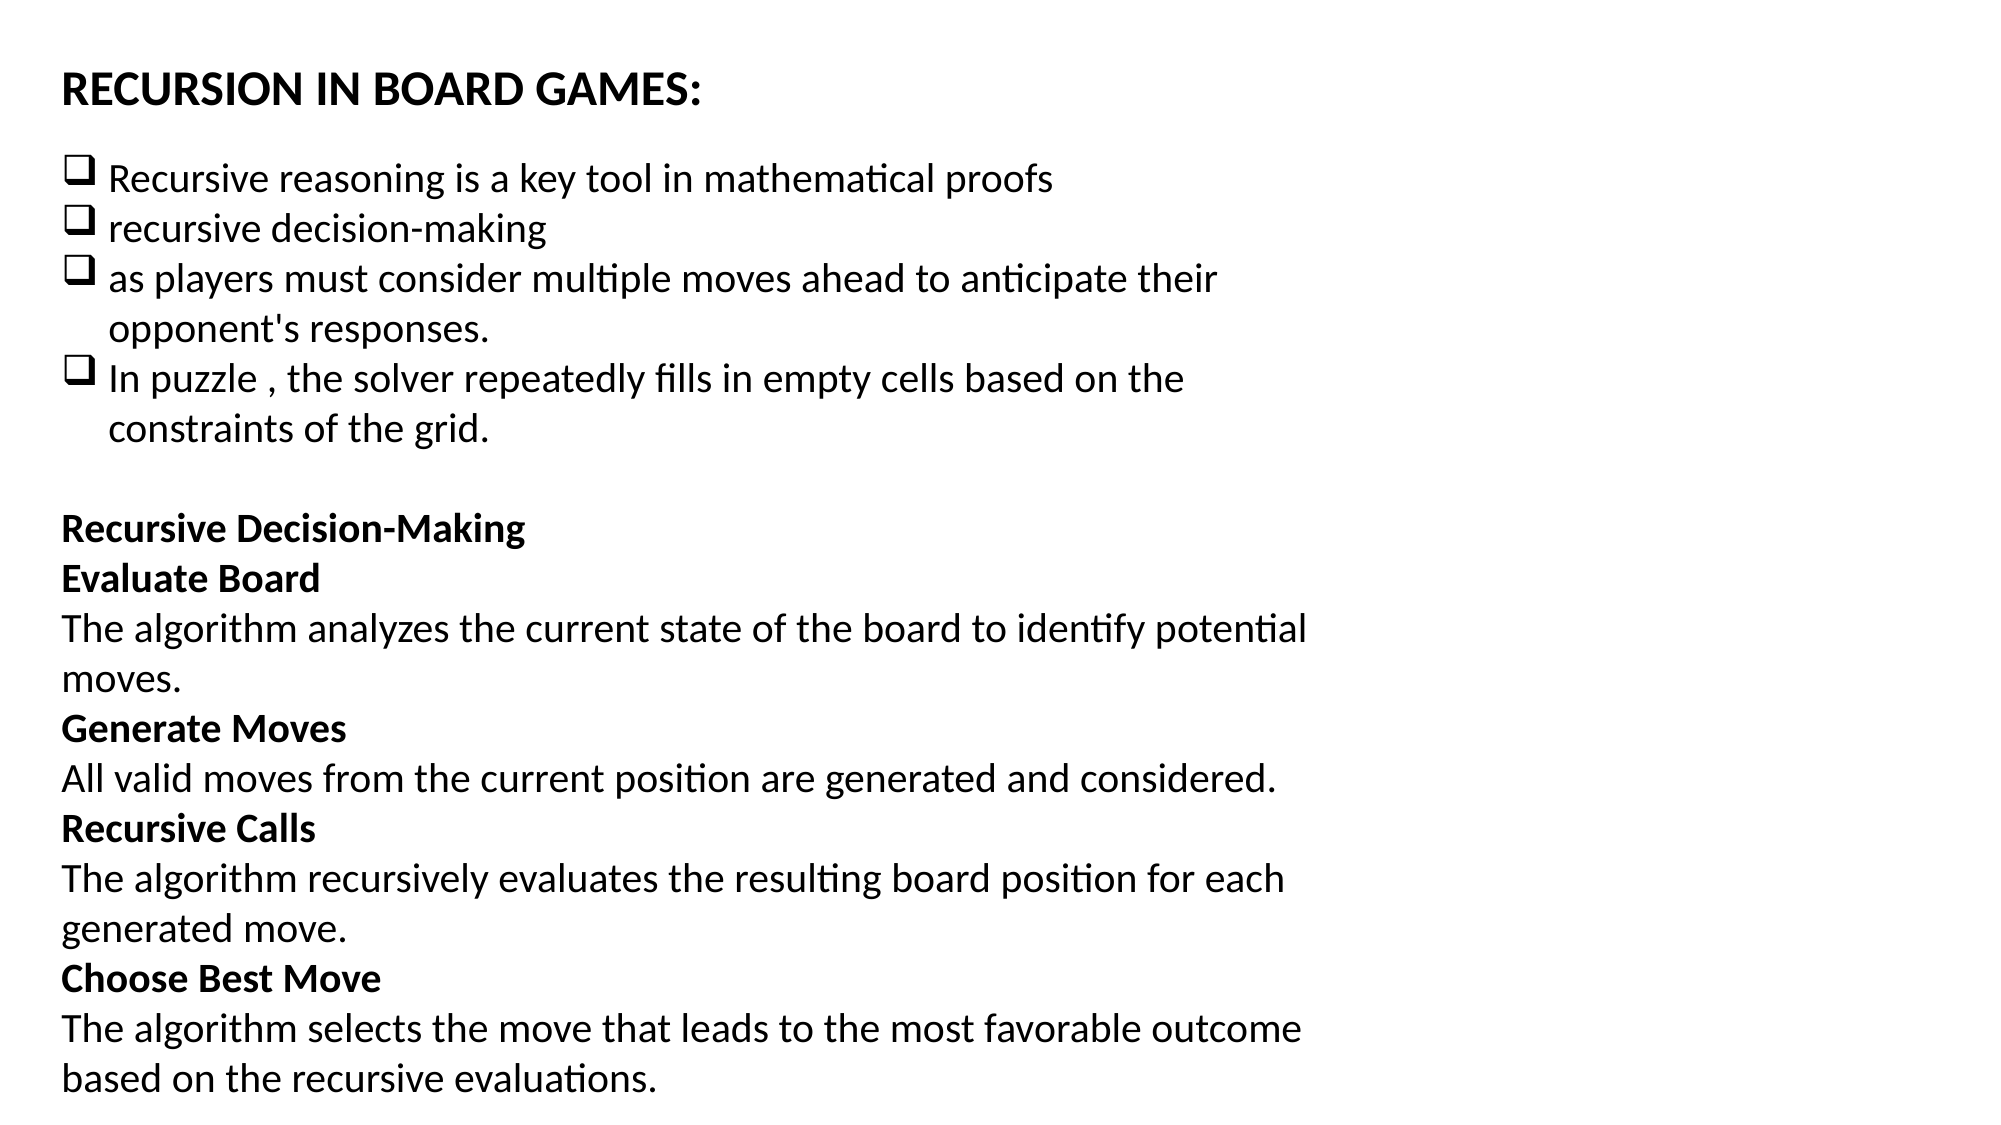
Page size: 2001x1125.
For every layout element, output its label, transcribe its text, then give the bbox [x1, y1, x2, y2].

text_box RECURSION IN BOARD GAMES: Recursive reasoning is a key tool in mathematical proofs recursive decision-making as players must consider multiple moves ahead to anticipate their opponent's responses. In puzzle , the solver repeatedly fills in empty cells based on the constraints of the grid. Recursive Decision-Making Evaluate Board The algorithm analyzes the current state of the board to identify potential moves. Generate Moves All valid moves from the current position are generated and considered. Recursive Calls The algorithm recursively evaluates the resulting board position for each generated move. Choose Best Move The algorithm selects the move that leads to the most favorable outcome based on the recursive evaluations. [46, 48, 1394, 1125]
